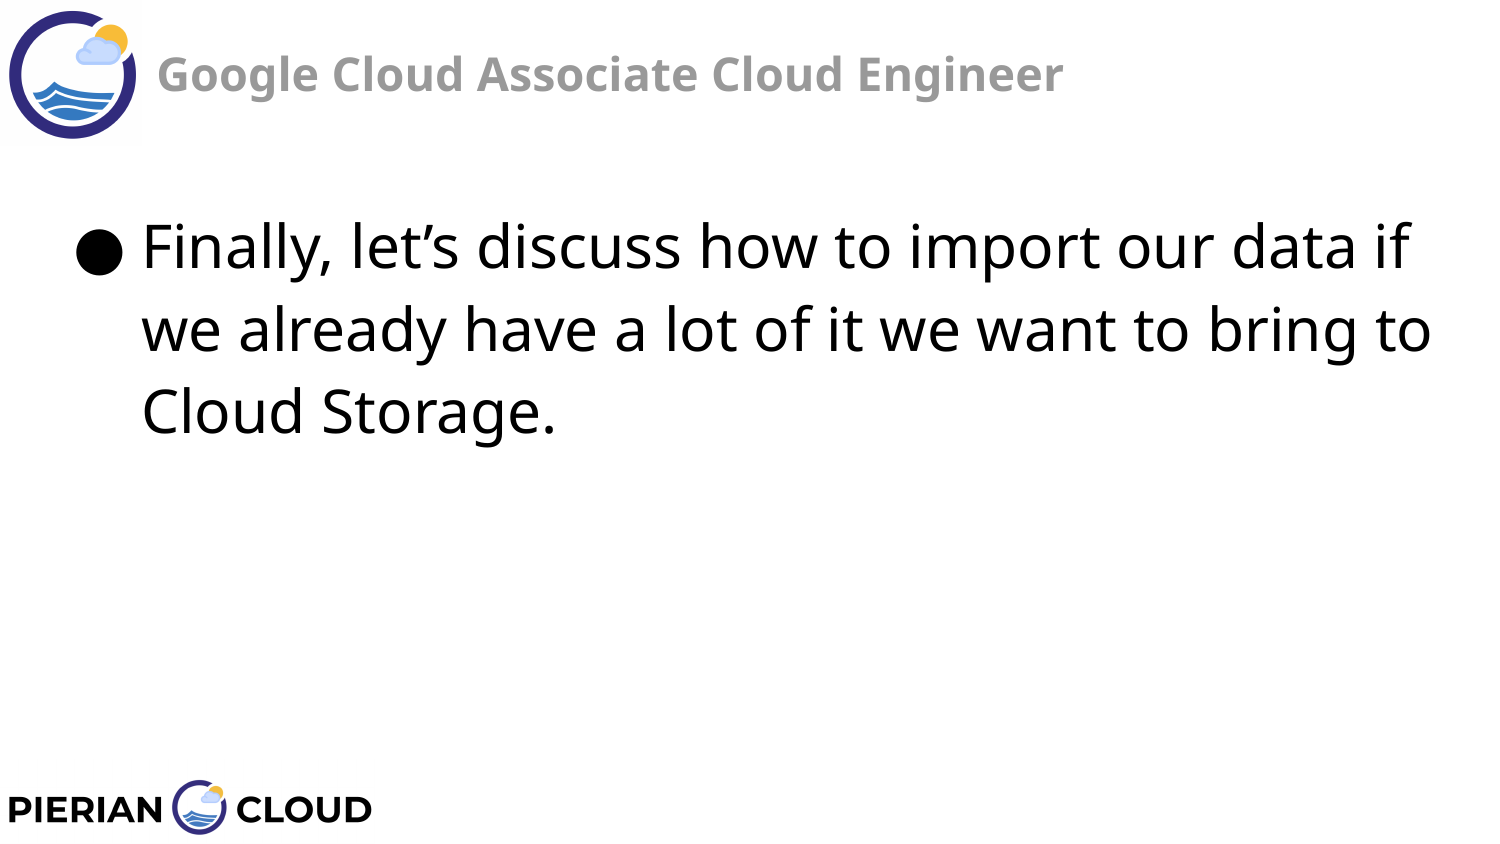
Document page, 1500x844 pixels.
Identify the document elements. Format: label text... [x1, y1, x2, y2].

title Google Cloud Associate Cloud Engineer [146, 25, 1420, 120]
picture [0, 758, 375, 844]
picture [0, 0, 142, 146]
subtitle Finally, let’s discuss how to import our data if we already have a lot of it we want to bring to Cloud Storage. [51, 189, 1476, 779]
